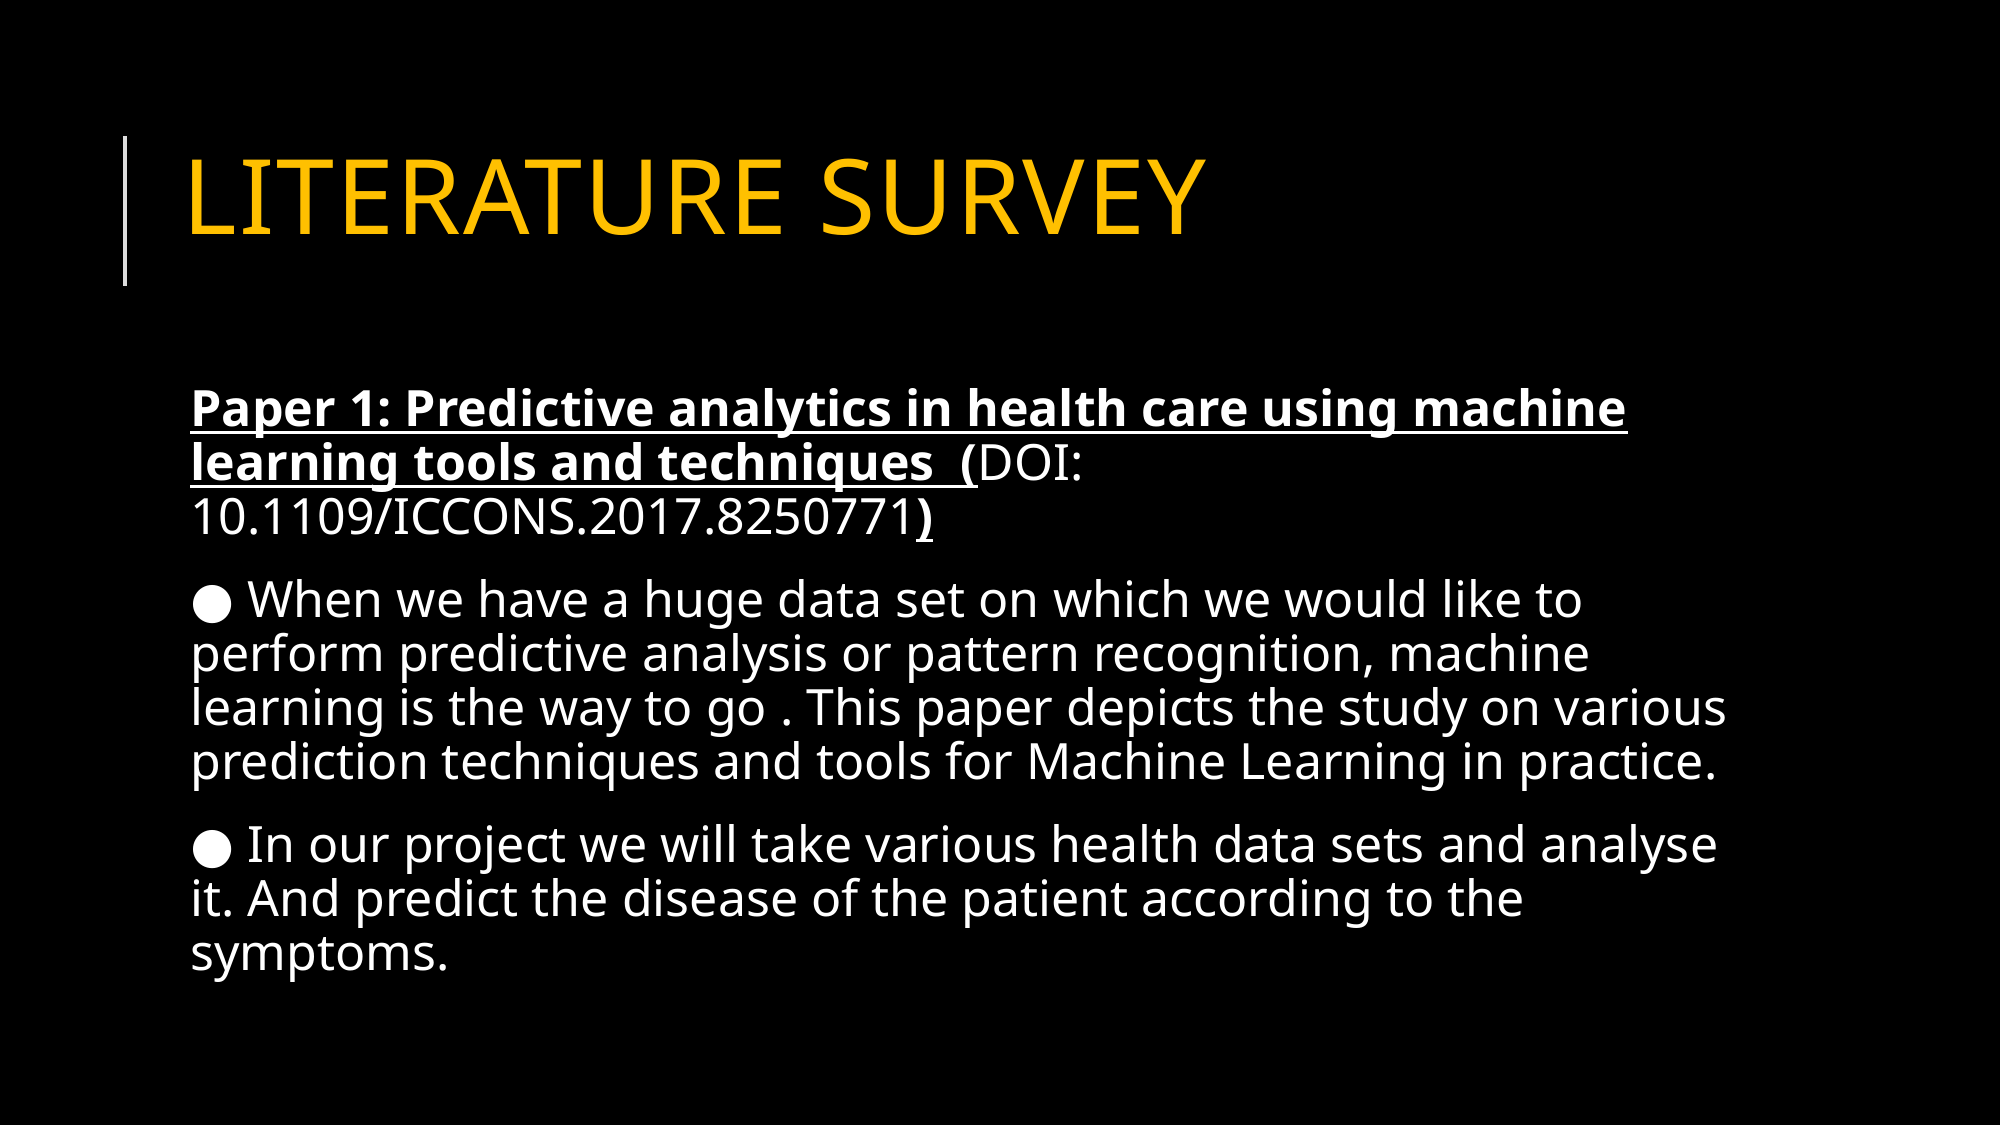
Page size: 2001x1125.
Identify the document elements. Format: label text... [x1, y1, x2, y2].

title Literature Survey [168, 82, 1763, 286]
list Paper 1: Predictive analytics in health care using machine learning tools and techniques (DOI: 10.1109/ICCONS.2017.8250771) ● When we have a huge data set on which we would like to perform predictive analysis or pattern recognition, machine learning is the way to go . This paper depicts the study on various prediction techniques and tools for Machine Learning in practice. ● In our project we will take various health data sets and analyse it. And predict the disease of the patient according to the symptoms. [168, 286, 1763, 1077]
